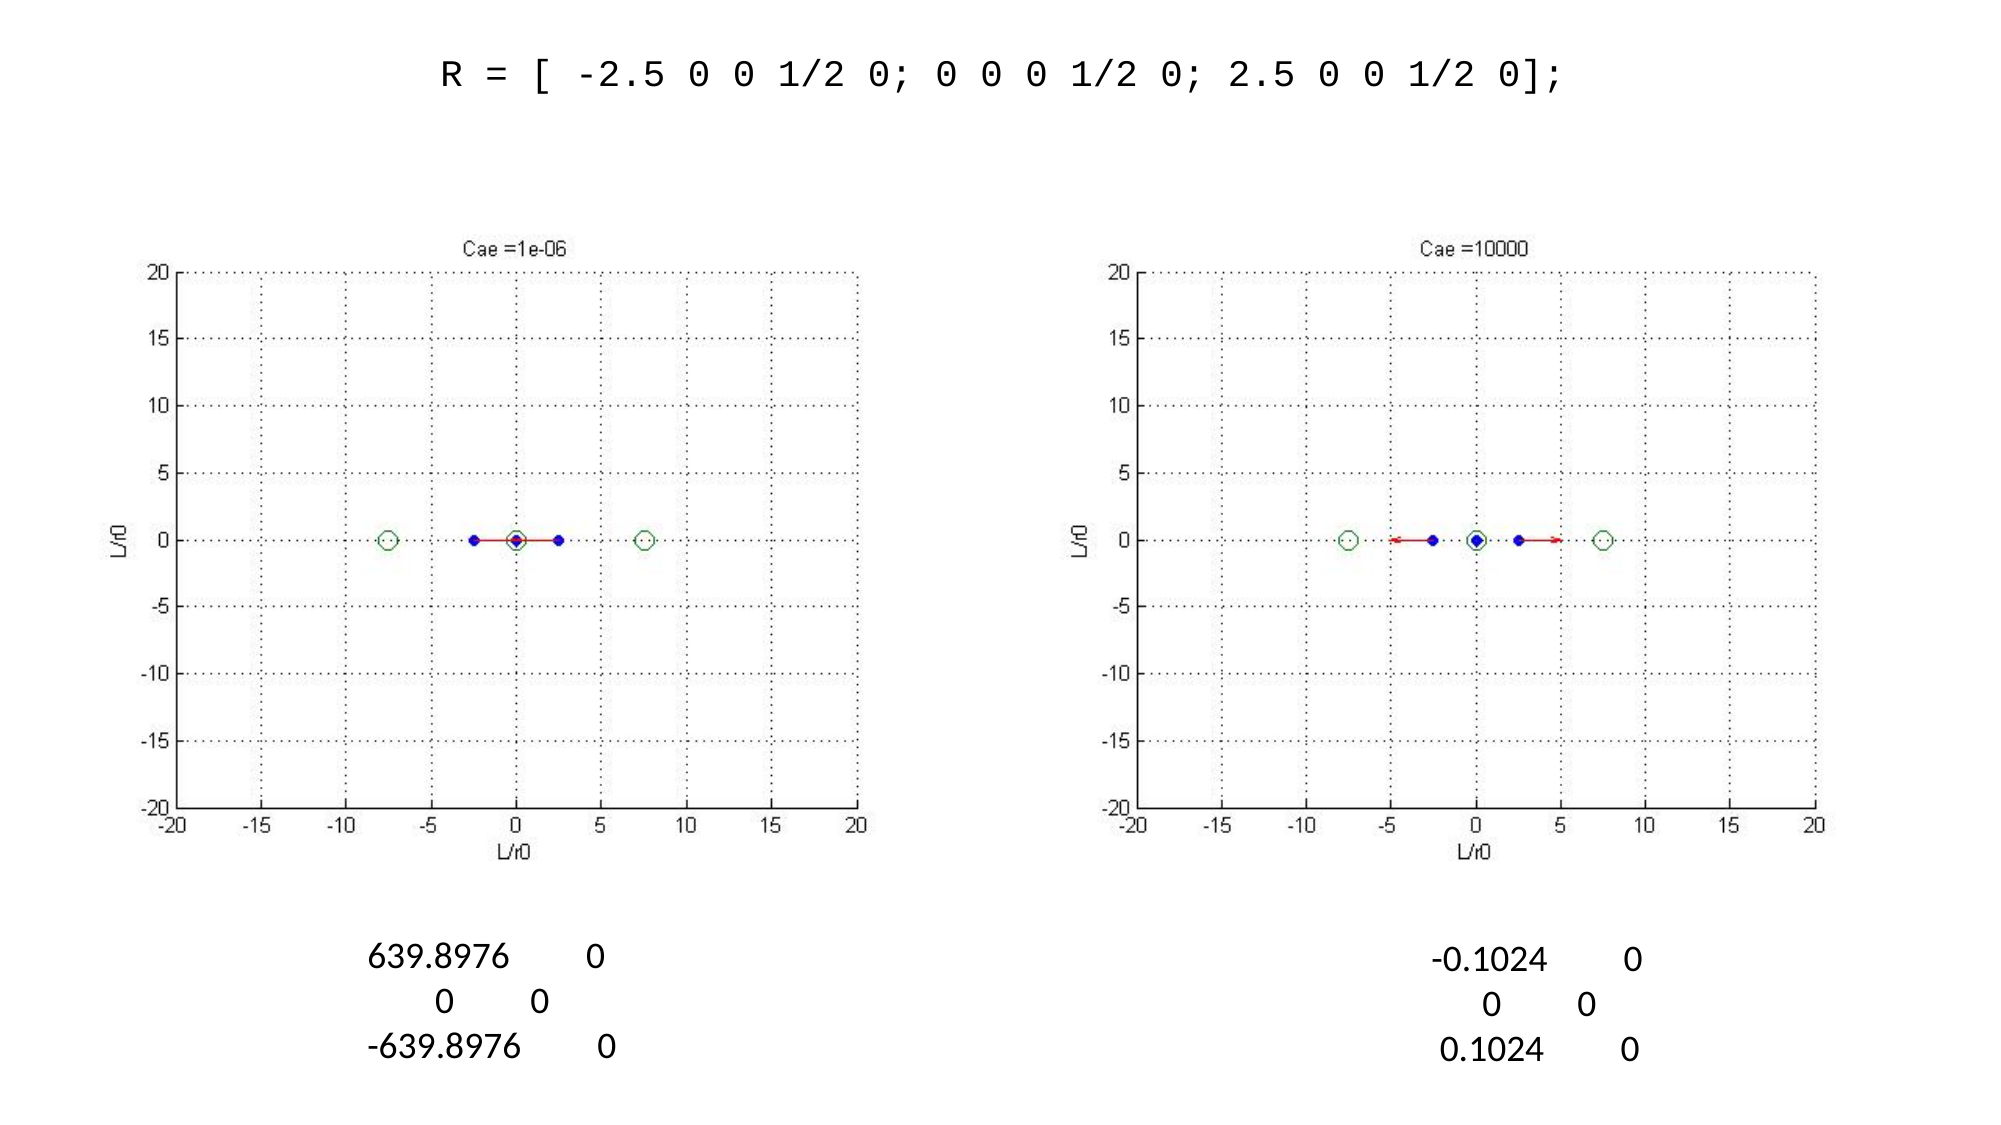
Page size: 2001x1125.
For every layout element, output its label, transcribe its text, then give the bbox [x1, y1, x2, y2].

text_box R = [ -2.5 0 0 1/2 0; 0 0 0 1/2 0; 2.5 0 0 1/2 0]; [425, 41, 1621, 102]
text_box 639.8976 0 0 0 -639.8976 0 [344, 923, 679, 1074]
picture [62, 222, 940, 880]
text_box -0.1024 0 0 0 0.1024 0 [1391, 881, 1734, 1077]
picture [1022, 222, 1899, 880]
